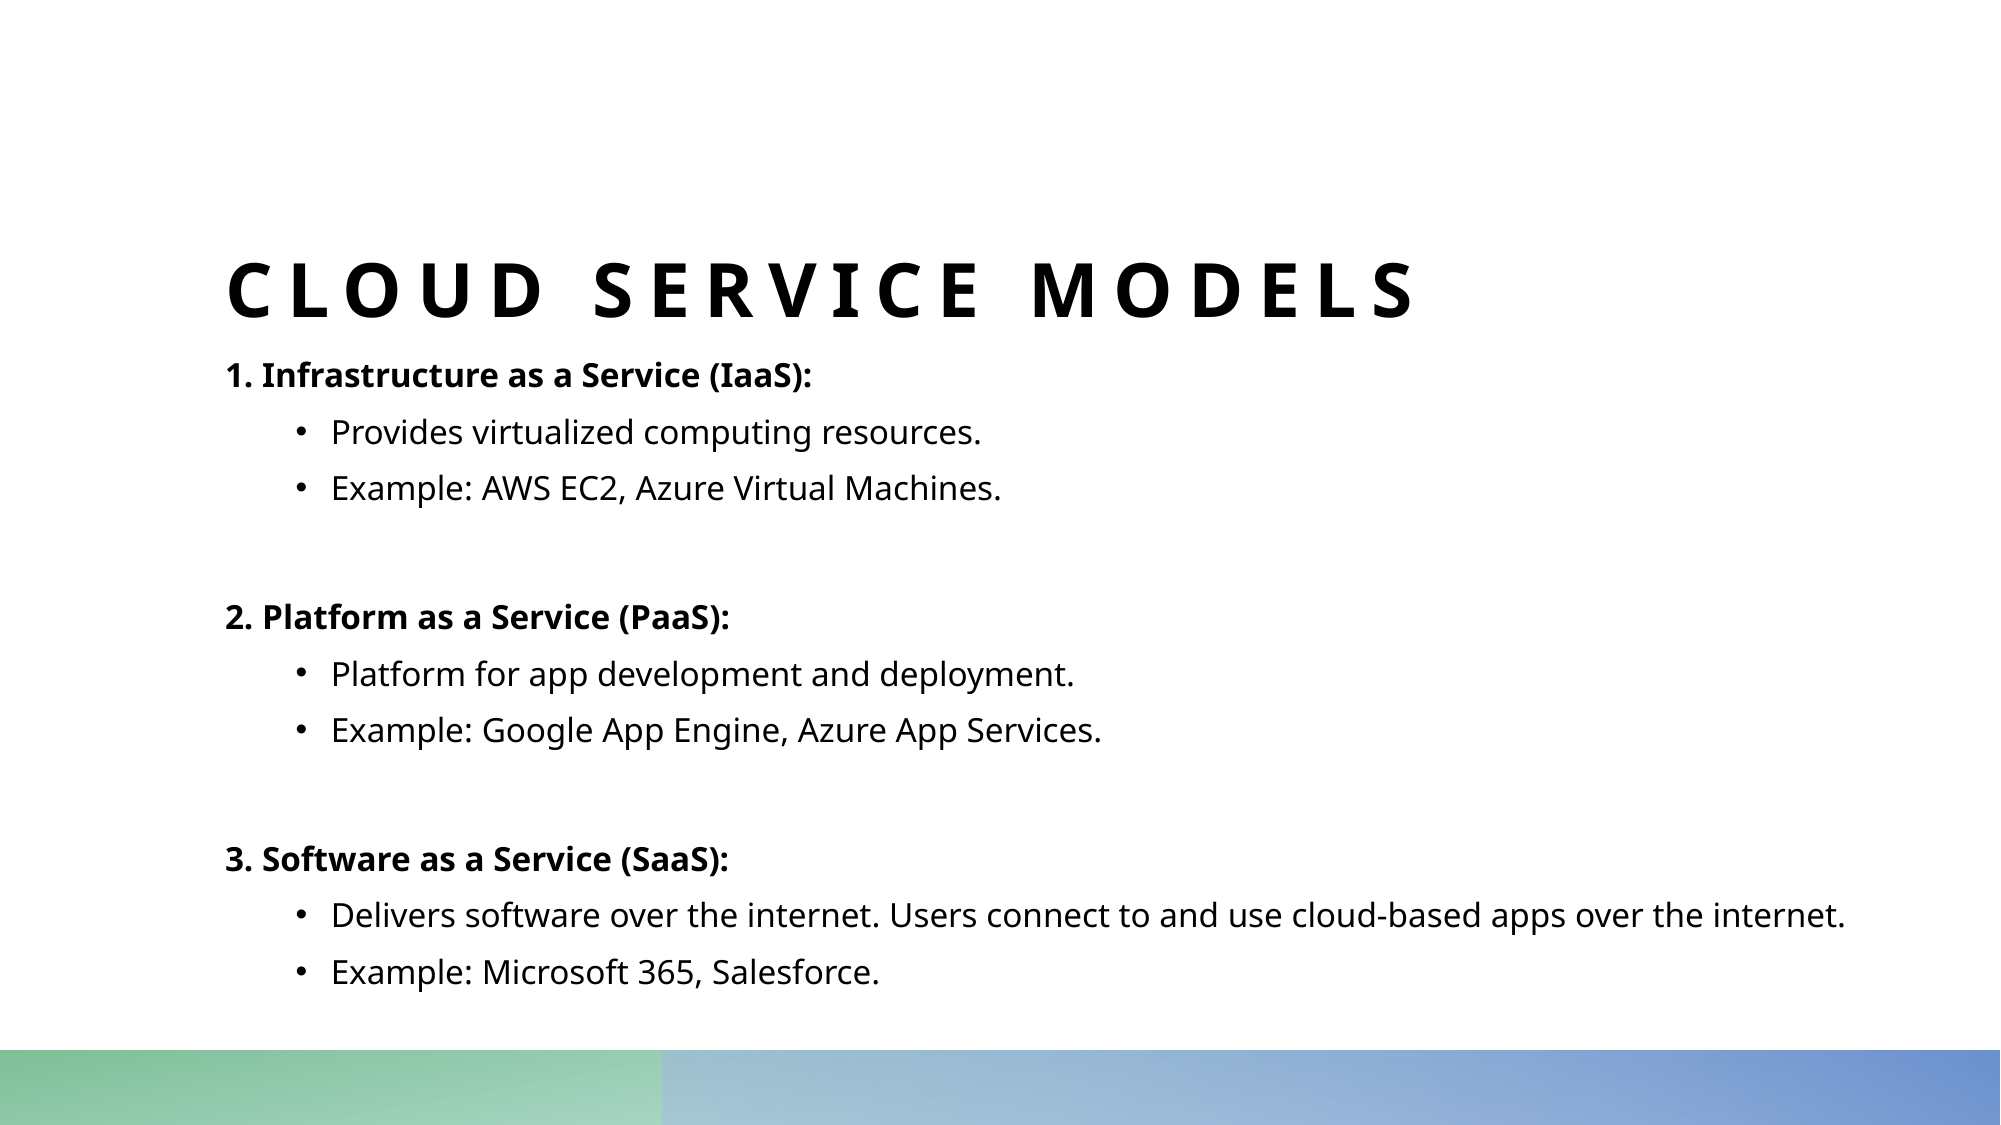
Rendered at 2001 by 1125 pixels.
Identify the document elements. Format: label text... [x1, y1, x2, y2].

title Cloud Service Models [225, 130, 1905, 333]
list 1. Infrastructure as a Service (IaaS): Provides virtualized computing resources. Example: AWS EC2, Azure Virtual Machines. 2. Platform as a Service (PaaS): Platform for app development and deployment. Example: Google App Engine, Azure App Services. 3. Software as a Service (SaaS): Delivers software over the internet. Users connect to and use cloud-based apps over the internet. Example: Microsoft 365, Salesforce. [225, 346, 1905, 996]
